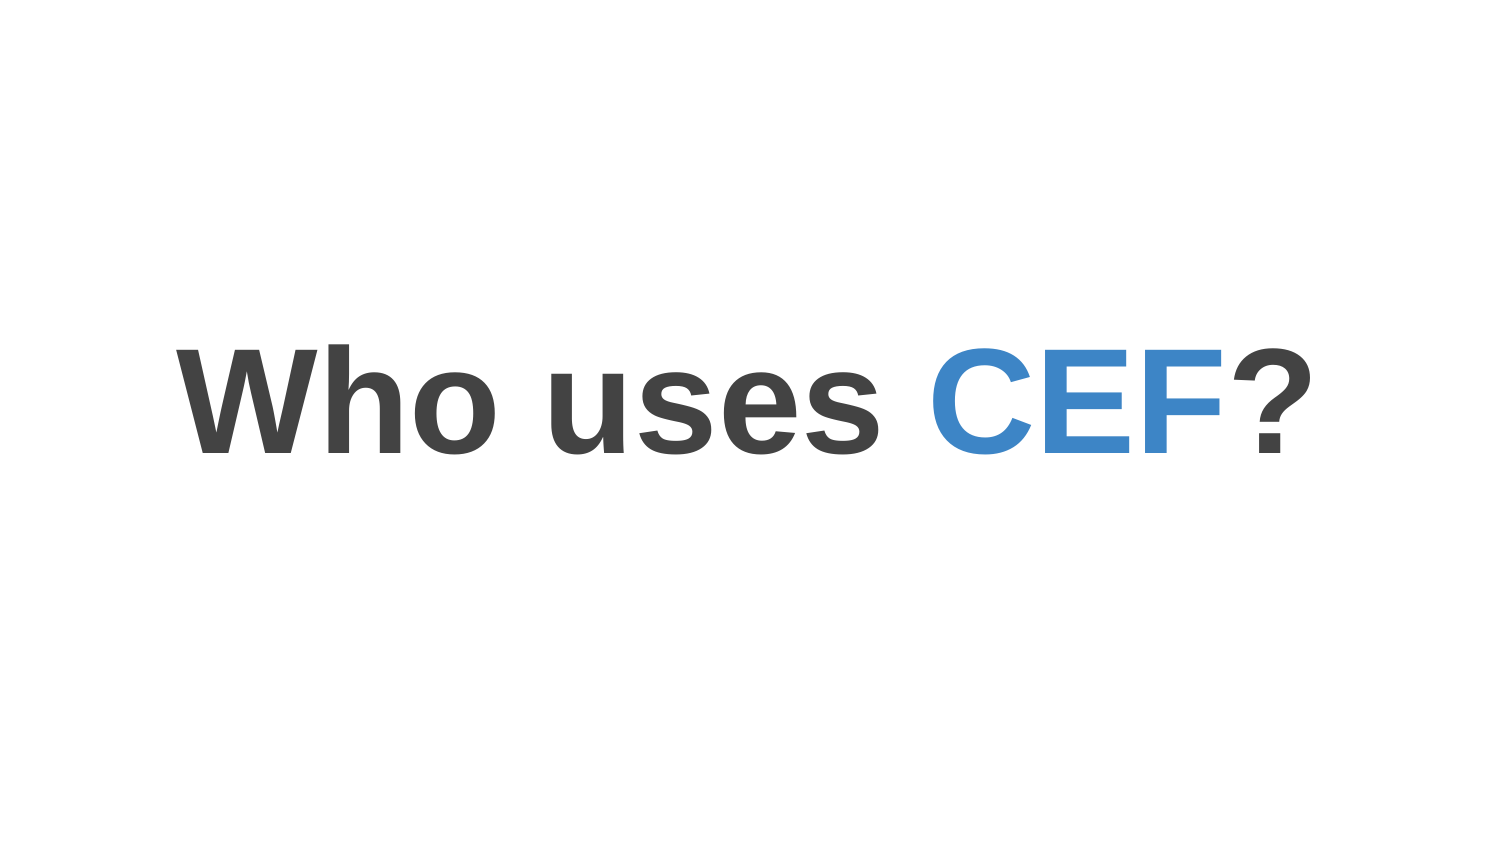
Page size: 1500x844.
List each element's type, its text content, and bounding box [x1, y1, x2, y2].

text_box Who uses CEF? [161, 195, 1339, 592]
